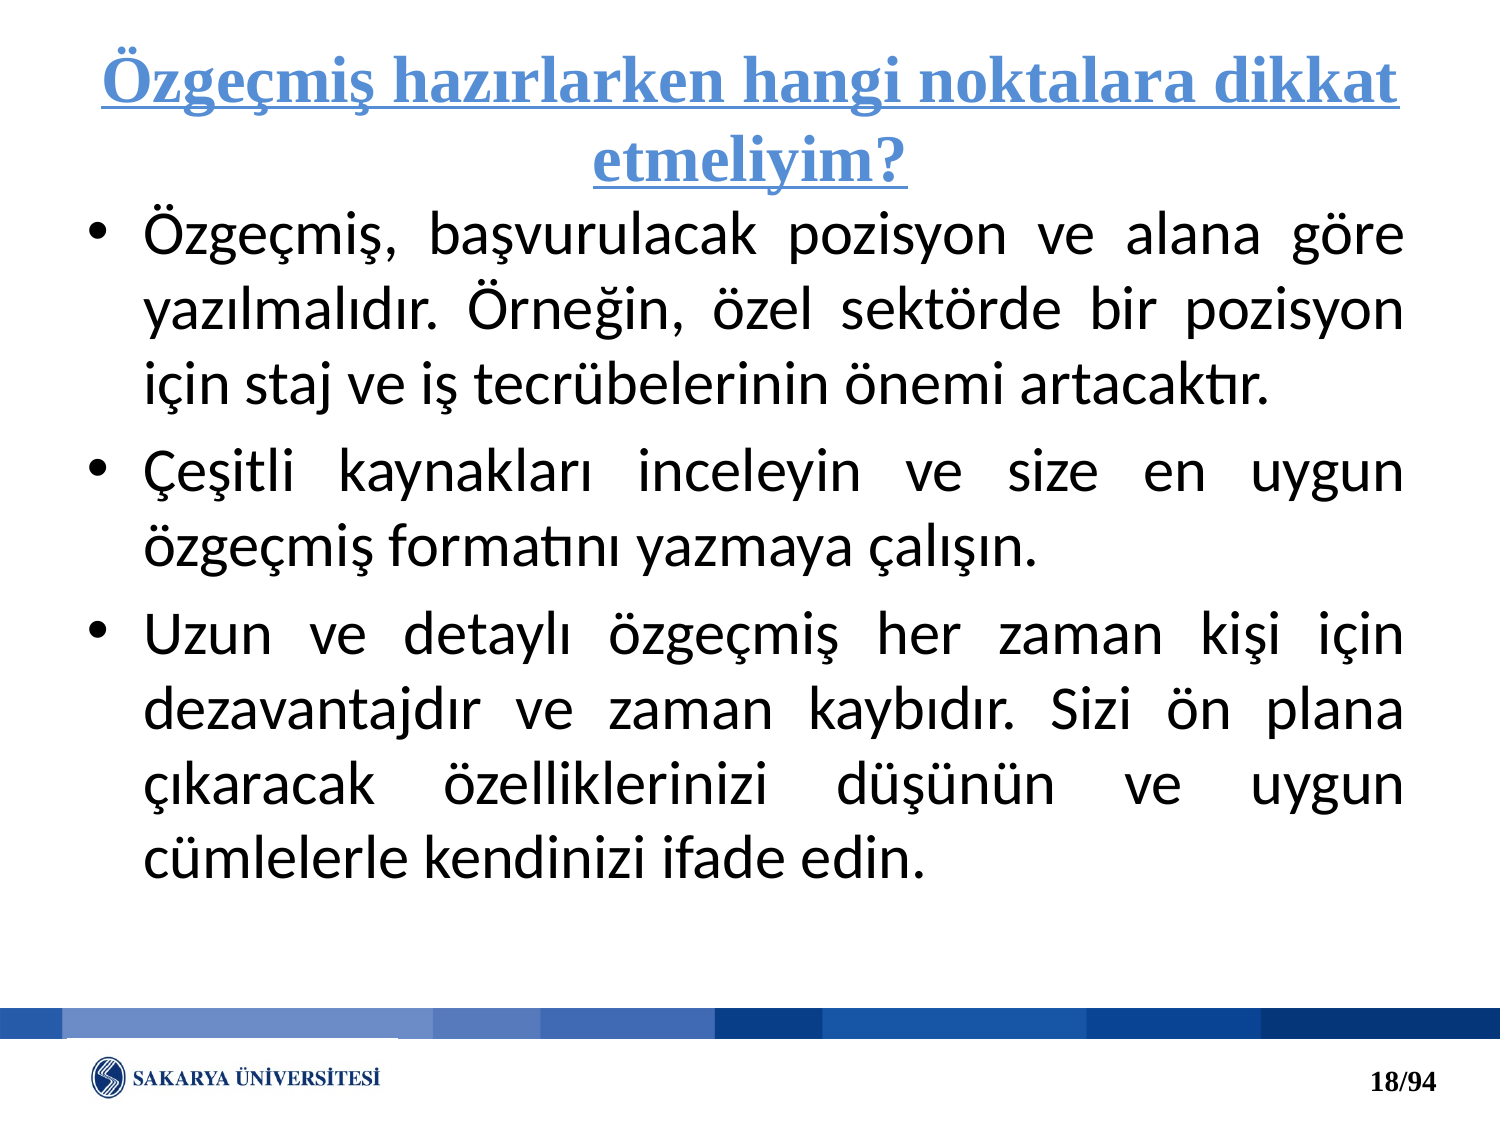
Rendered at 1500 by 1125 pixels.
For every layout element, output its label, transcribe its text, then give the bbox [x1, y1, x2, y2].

title Özgeçmiş hazırlarken hangi noktalara dikkat etmeliyim? [75, 46, 1426, 185]
list Özgeçmiş, başvurulacak pozisyon ve alana göre yazılmalıdır. Örneğin, özel sektörde bir pozisyon için staj ve iş tecrübelerinin önemi artacaktır. Çeşitli kaynakları inceleyin ve size en uygun özgeçmiş formatını yazmaya çalışın. Uzun ve detaylı özgeçmiş her zaman kişi için dezavantajdır ve zaman kaybıdır. Sizi ön plana çıkaracak özelliklerinizi düşünün ve uygun cümlelerle kendinizi ifade edin. [71, 184, 1422, 965]
picture [0, 1007, 1500, 1115]
